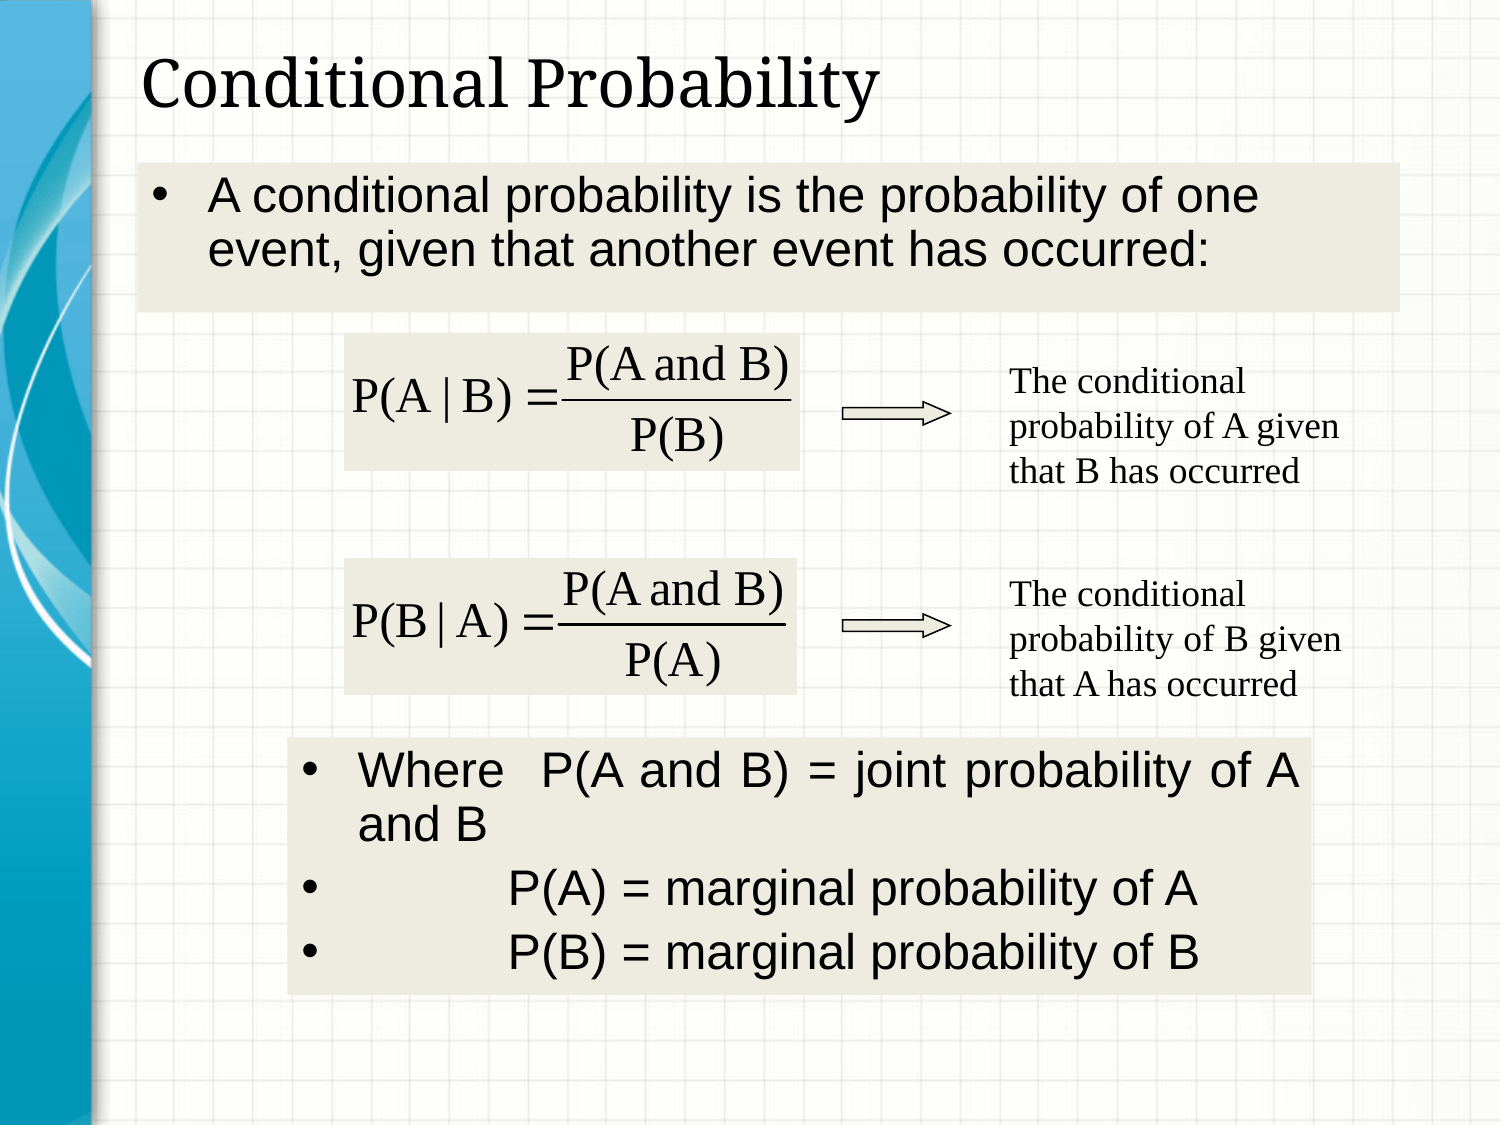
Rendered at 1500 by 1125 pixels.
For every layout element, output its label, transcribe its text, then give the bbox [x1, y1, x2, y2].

text_box [842, 613, 951, 638]
text_box The conditional probability of A given that B has occurred [994, 348, 1388, 499]
text_box The conditional probability of B given that A has occurred [994, 561, 1388, 711]
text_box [343, 557, 798, 696]
title Conditional Probability [125, 24, 1438, 138]
text_box Where P(A and B) = joint probability of A and B P(A) = marginal probability of A P(B) = marginal probability of B [287, 737, 1312, 995]
picture [0, 0, 1500, 1125]
list A conditional probability is the probability of one event, given that another event has occurred: [137, 162, 1400, 313]
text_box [343, 332, 801, 472]
text_box [844, 401, 951, 425]
